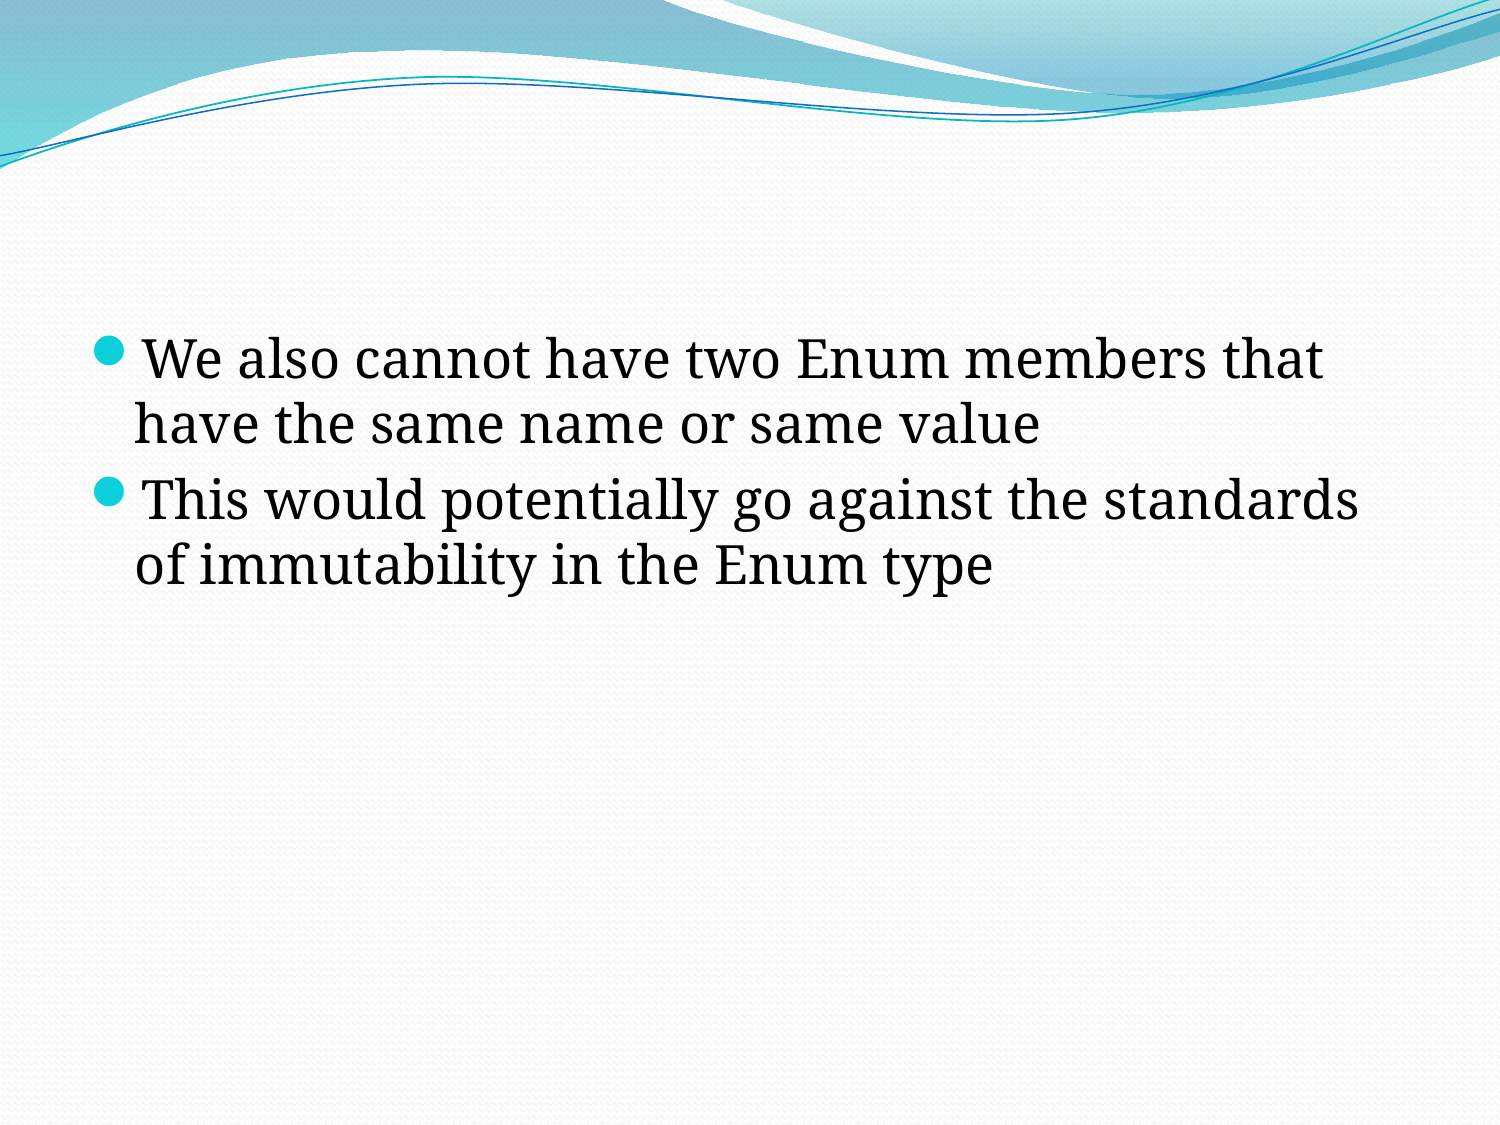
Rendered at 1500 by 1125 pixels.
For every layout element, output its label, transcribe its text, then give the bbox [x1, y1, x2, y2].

list We also cannot have two Enum members that have the same name or same value This would potentially go against the standards of immutability in the Enum type [75, 317, 1425, 1038]
